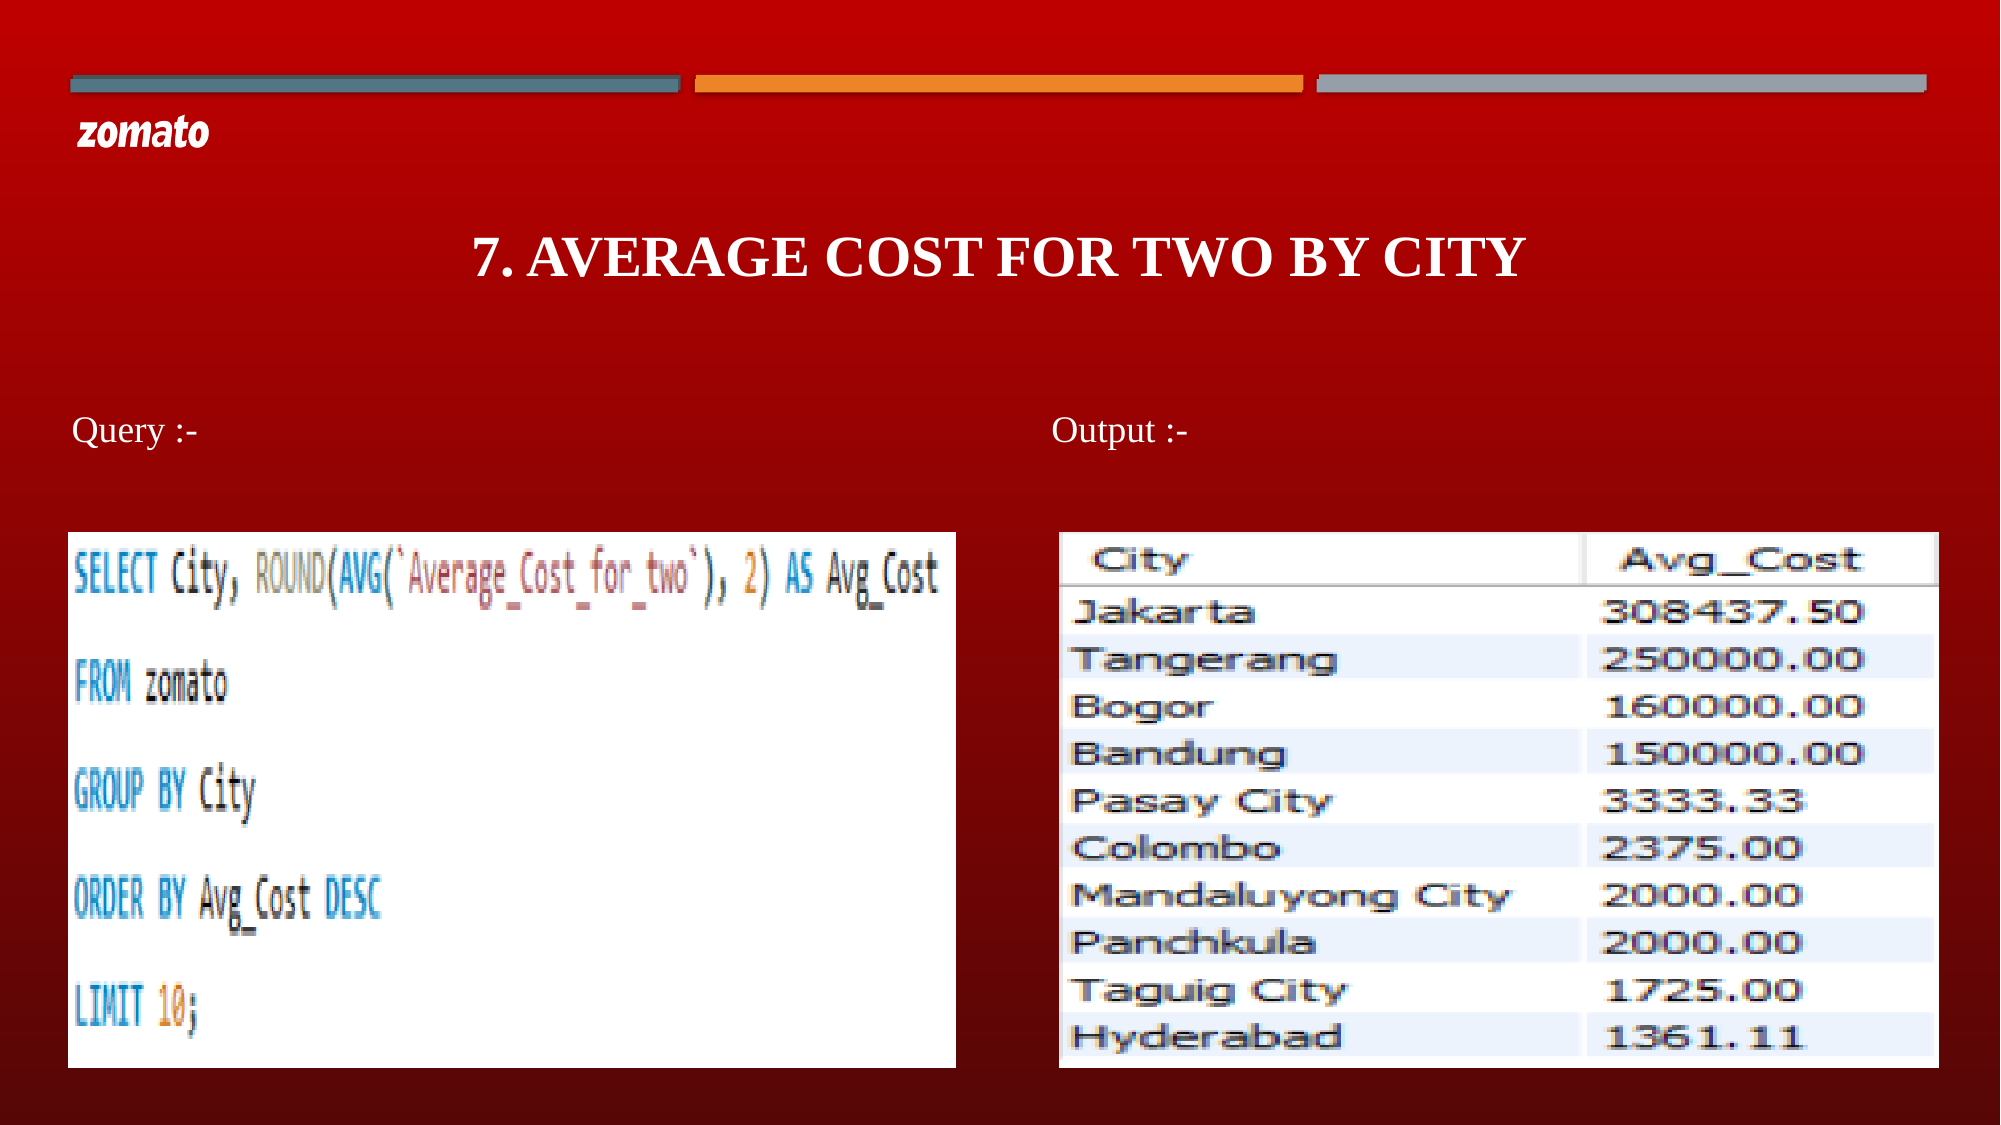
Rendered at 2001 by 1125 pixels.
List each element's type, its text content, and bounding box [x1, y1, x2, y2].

text_box Output :- [1036, 397, 1286, 458]
text_box Query :- [56, 397, 1000, 503]
picture [1058, 531, 1940, 1069]
picture [68, 109, 218, 159]
picture [68, 531, 957, 1069]
title 7. Average Cost for Two by City [61, 204, 1939, 296]
